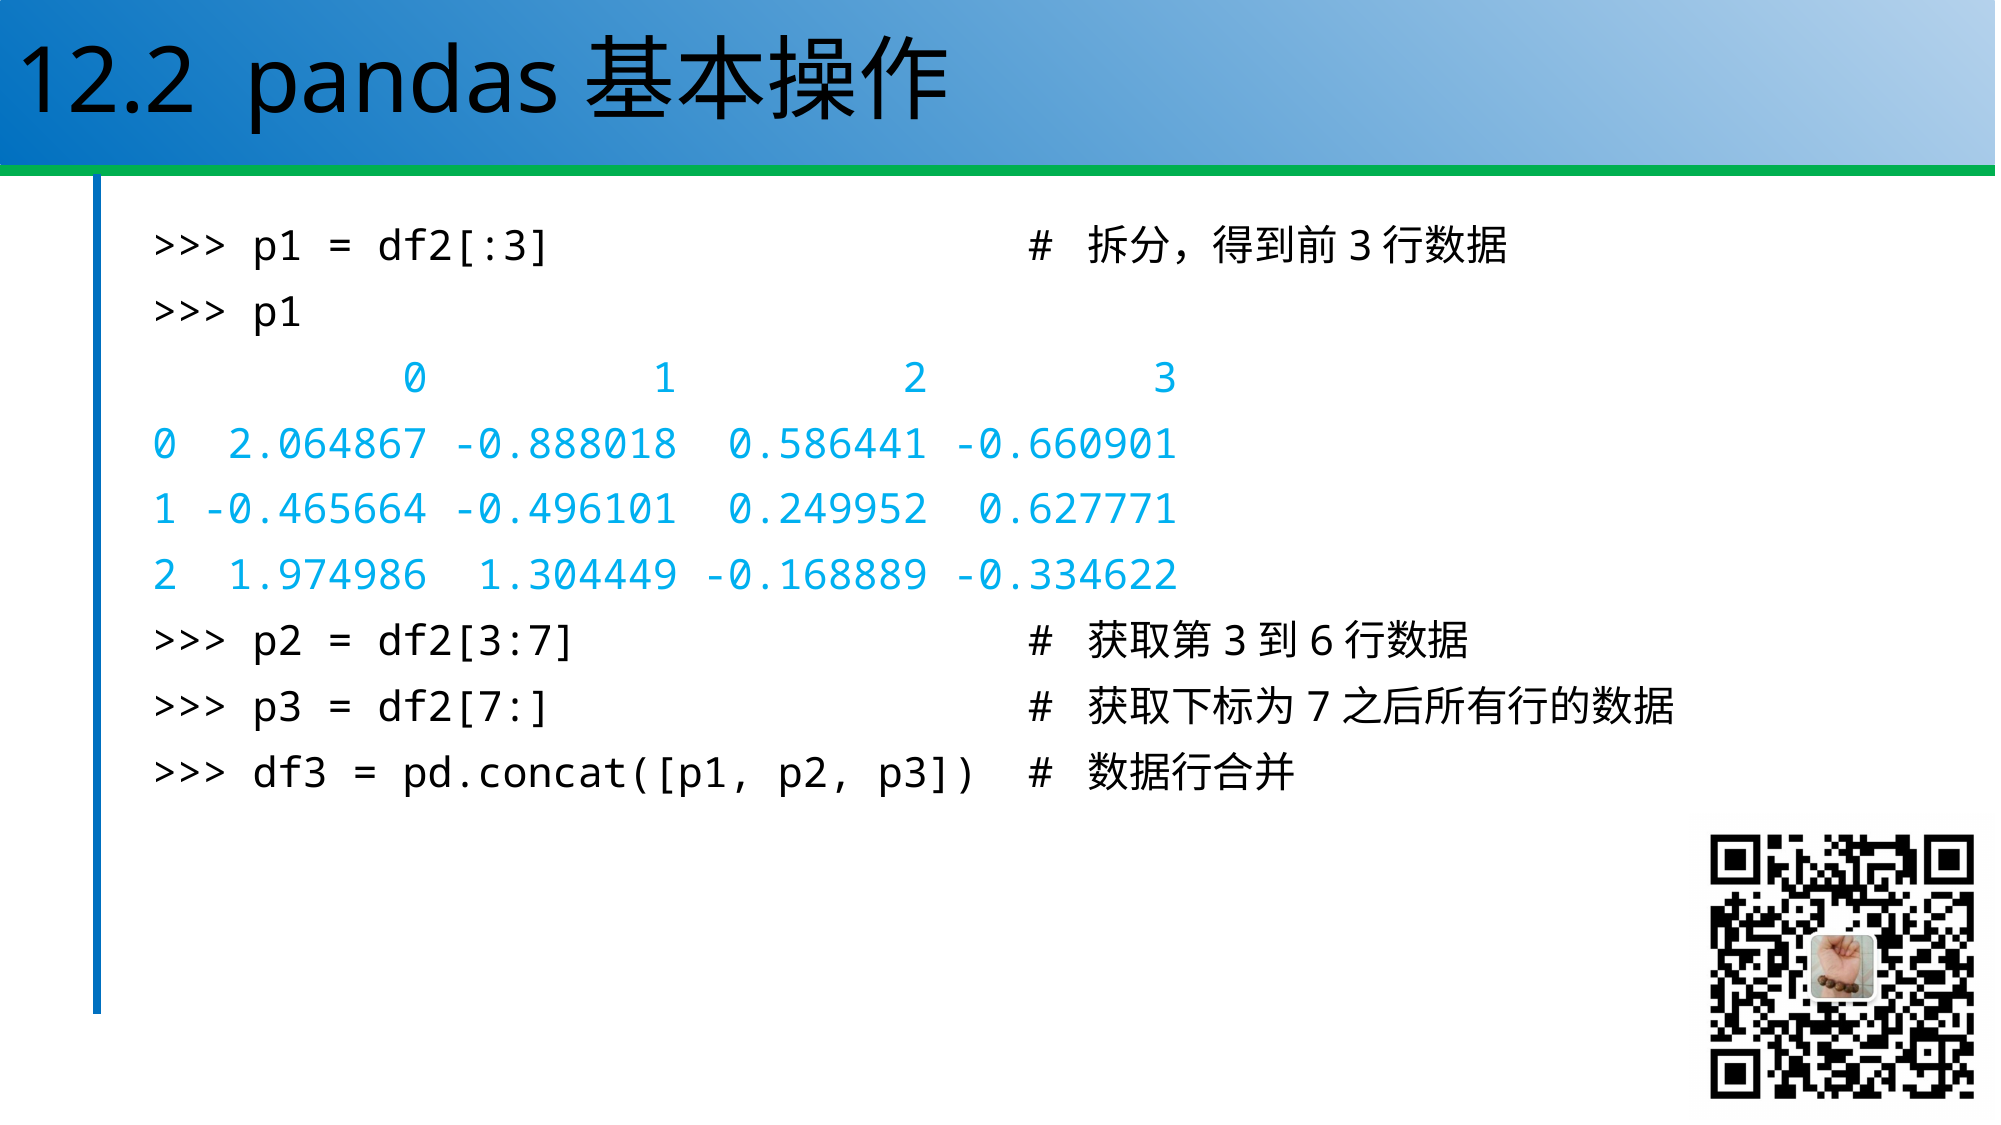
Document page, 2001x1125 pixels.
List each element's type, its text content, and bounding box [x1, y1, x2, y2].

slide_number [1412, 1042, 1863, 1103]
picture [1689, 813, 1995, 1120]
list >>> p1 = df2[:3] # 拆分，得到前3行数据 >>> p1 0 1 2 3 0 2.064867 -0.888018 0.586441 -0.660901 1 -0.465664 -0.496101 0.249952 0.627771 2 1.974986 1.304449 -0.168889 -0.334622 >>> p2 = df2[3:7] # 获取第3到6行数据 >>> p3 = df2[7:] # 获取下标为7之后所有行的数据 >>> df3 = pd.concat([p1, p2, p3]) # 数据行合并 [137, 216, 1863, 978]
title 12.2 pandas基本操作 [0, 0, 1995, 165]
